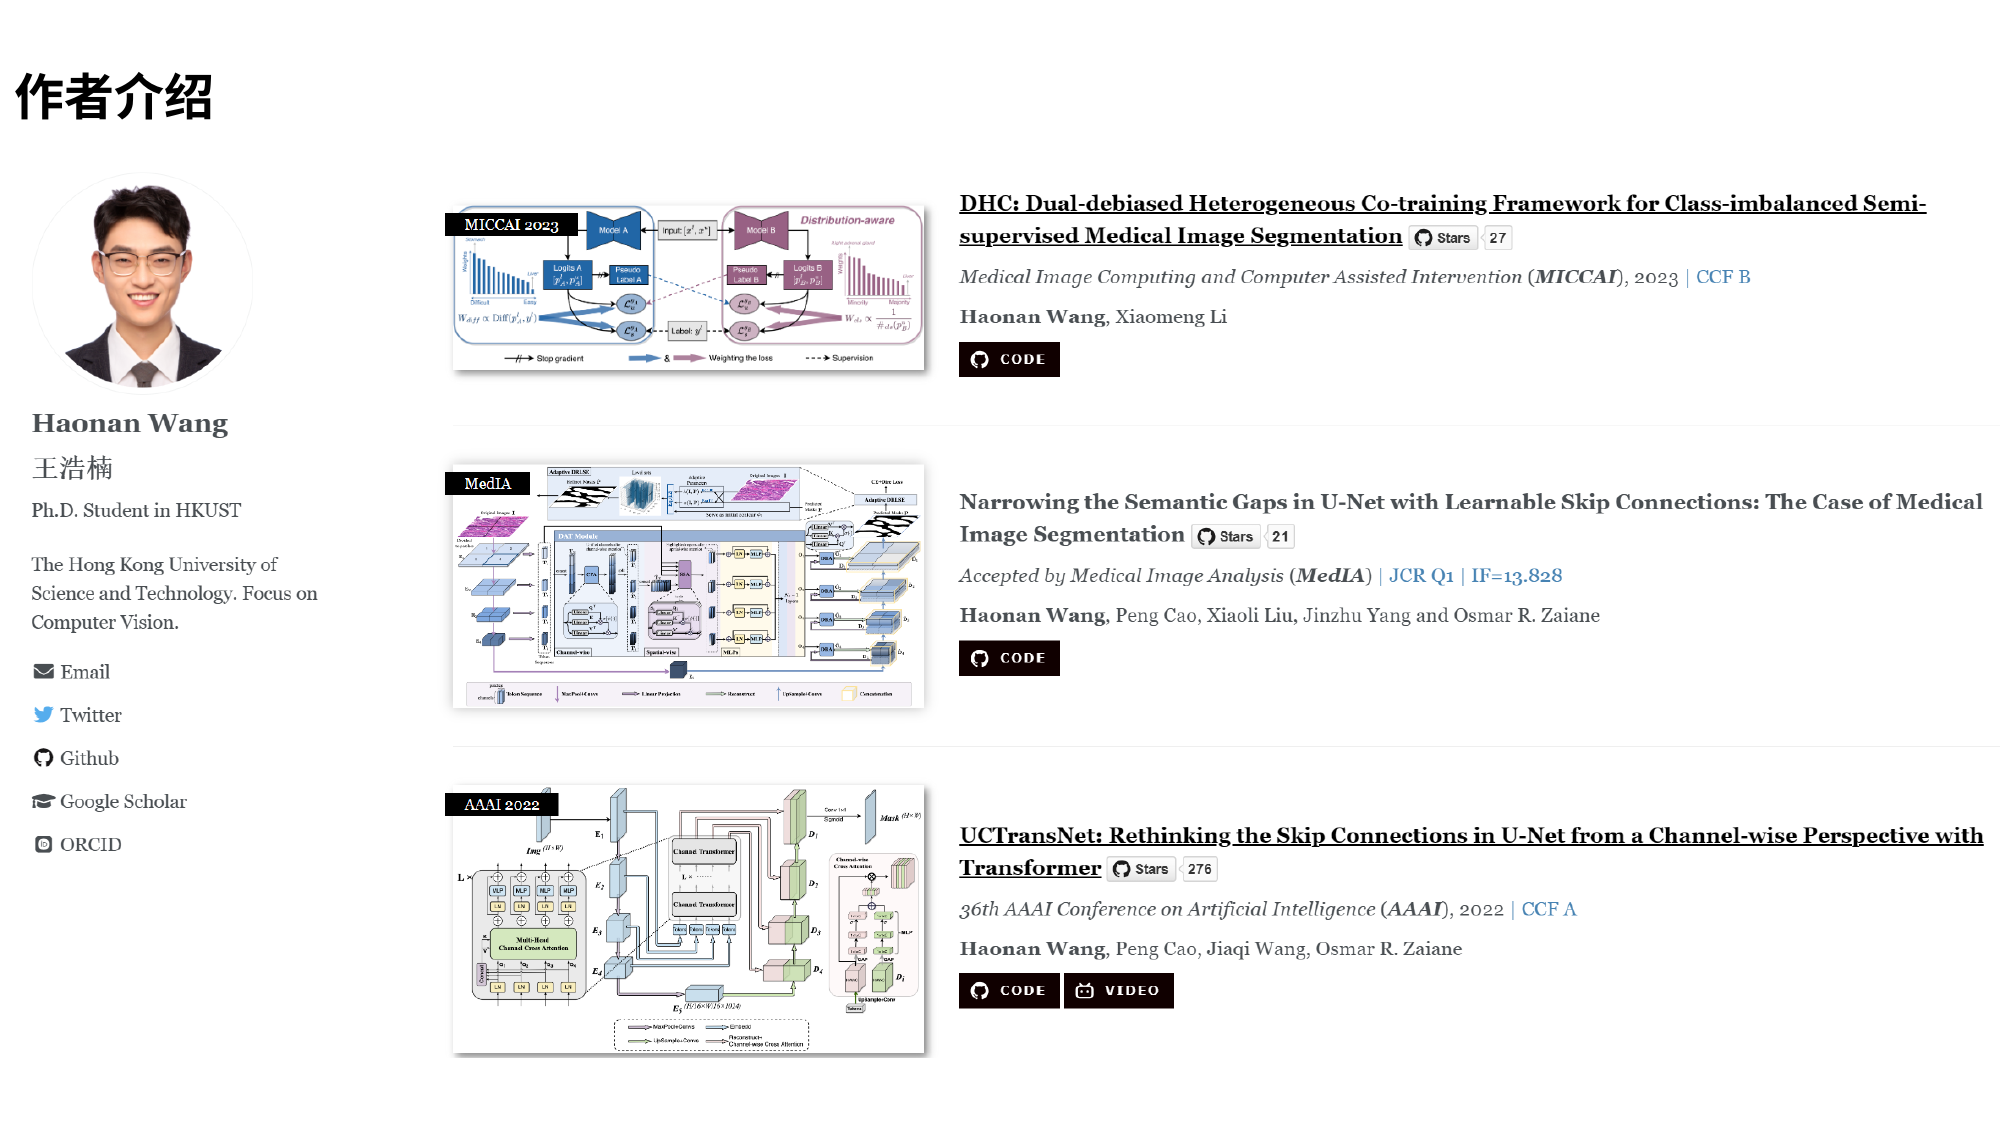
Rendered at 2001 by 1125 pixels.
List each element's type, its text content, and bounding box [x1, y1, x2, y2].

picture [0, 162, 2000, 1058]
text_box 作者介绍 [0, 58, 279, 134]
